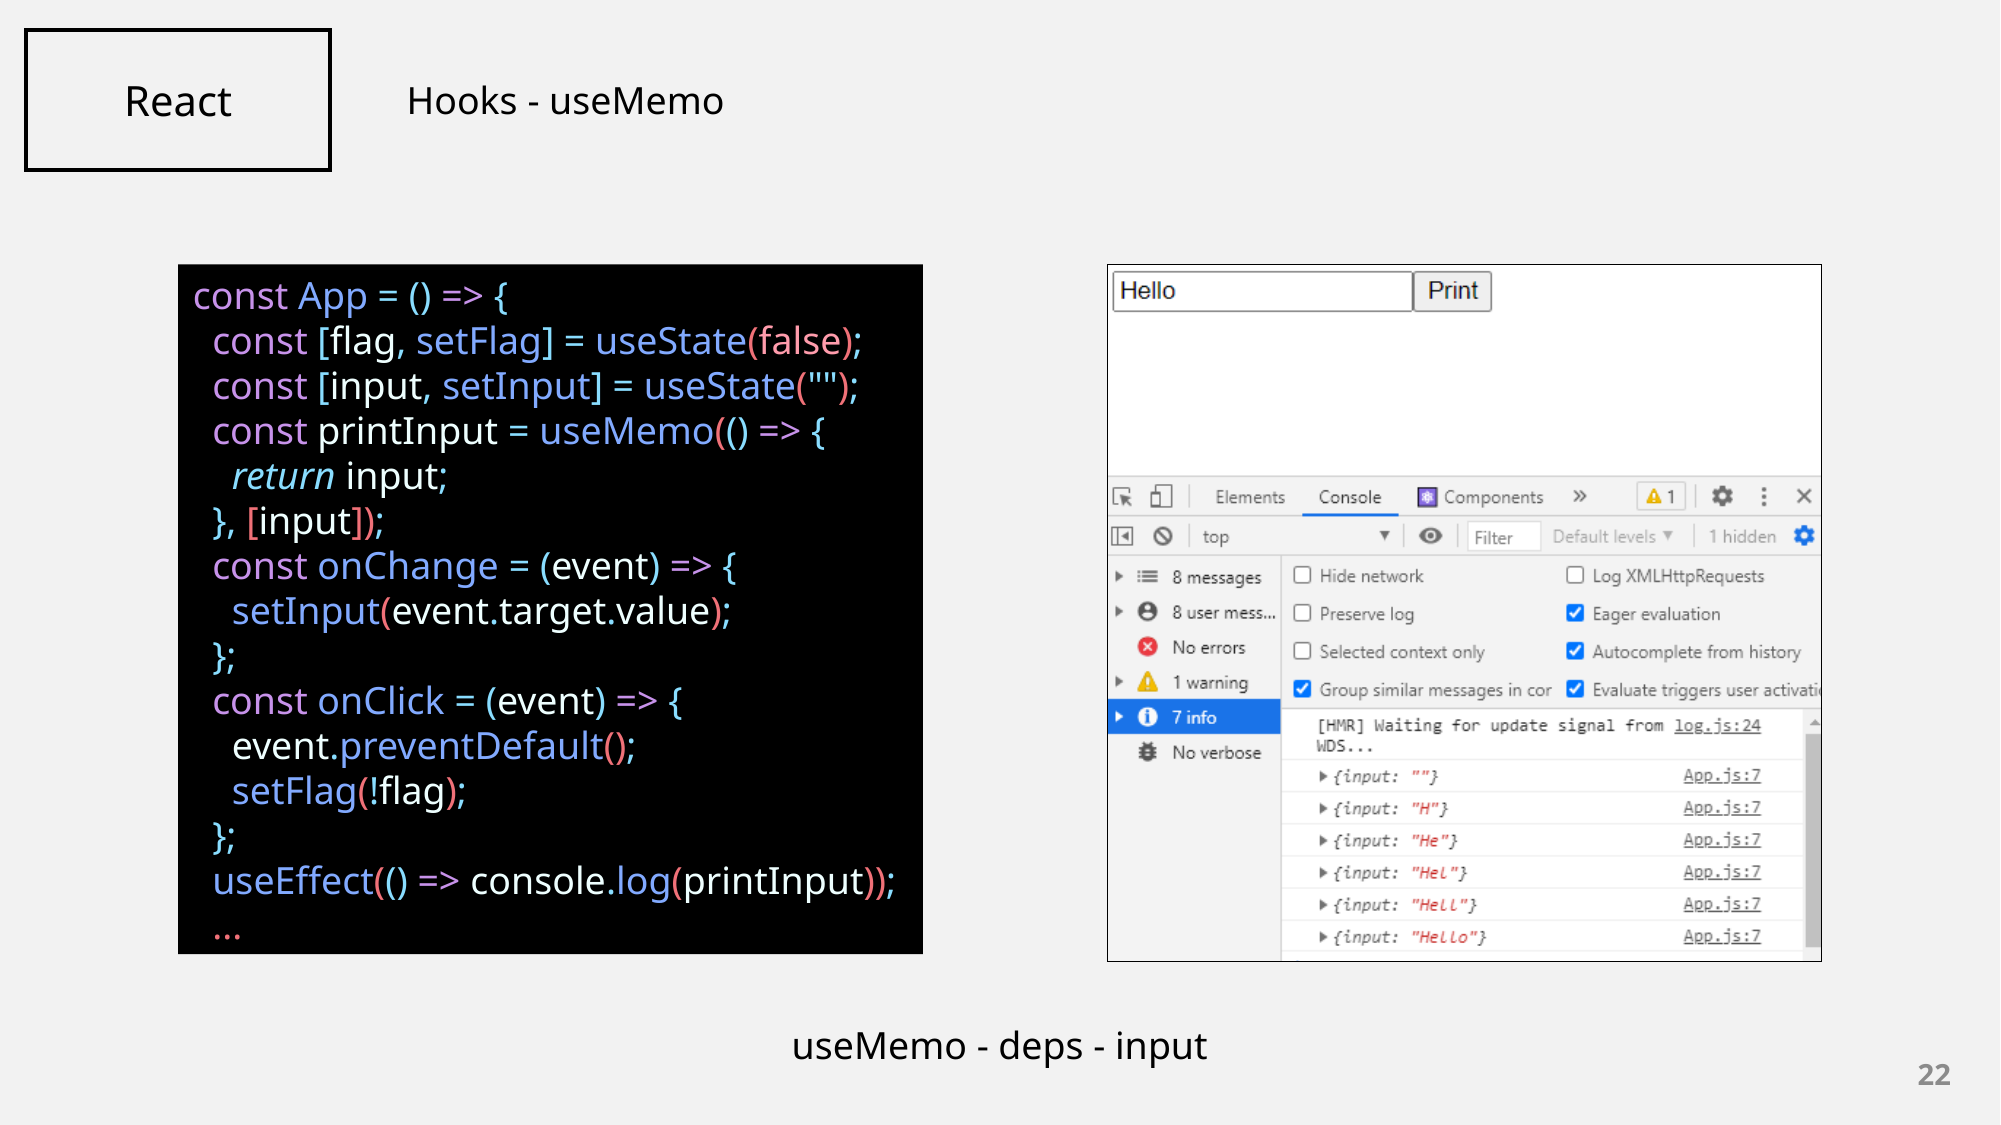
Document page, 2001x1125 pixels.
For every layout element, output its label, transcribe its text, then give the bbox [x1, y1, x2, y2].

text_box const App = () => { const [flag, setFlag] = useState(false); const [input, setInput] = useState(""); const printInput = useMemo(() => { return input; }, [input]); const onChange = (event) => { setInput(event.target.value); }; const onClick = (event) => { event.preventDefault(); setFlag(!flag); }; useEffect(() => console.log(printInput)); ... [178, 264, 923, 955]
slide_number 22 [1897, 1046, 1972, 1107]
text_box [26, 29, 330, 171]
text_box useMemo - deps - input [727, 1015, 1273, 1075]
text_box Hooks - useMemo [391, 69, 938, 129]
picture [1107, 264, 1822, 962]
